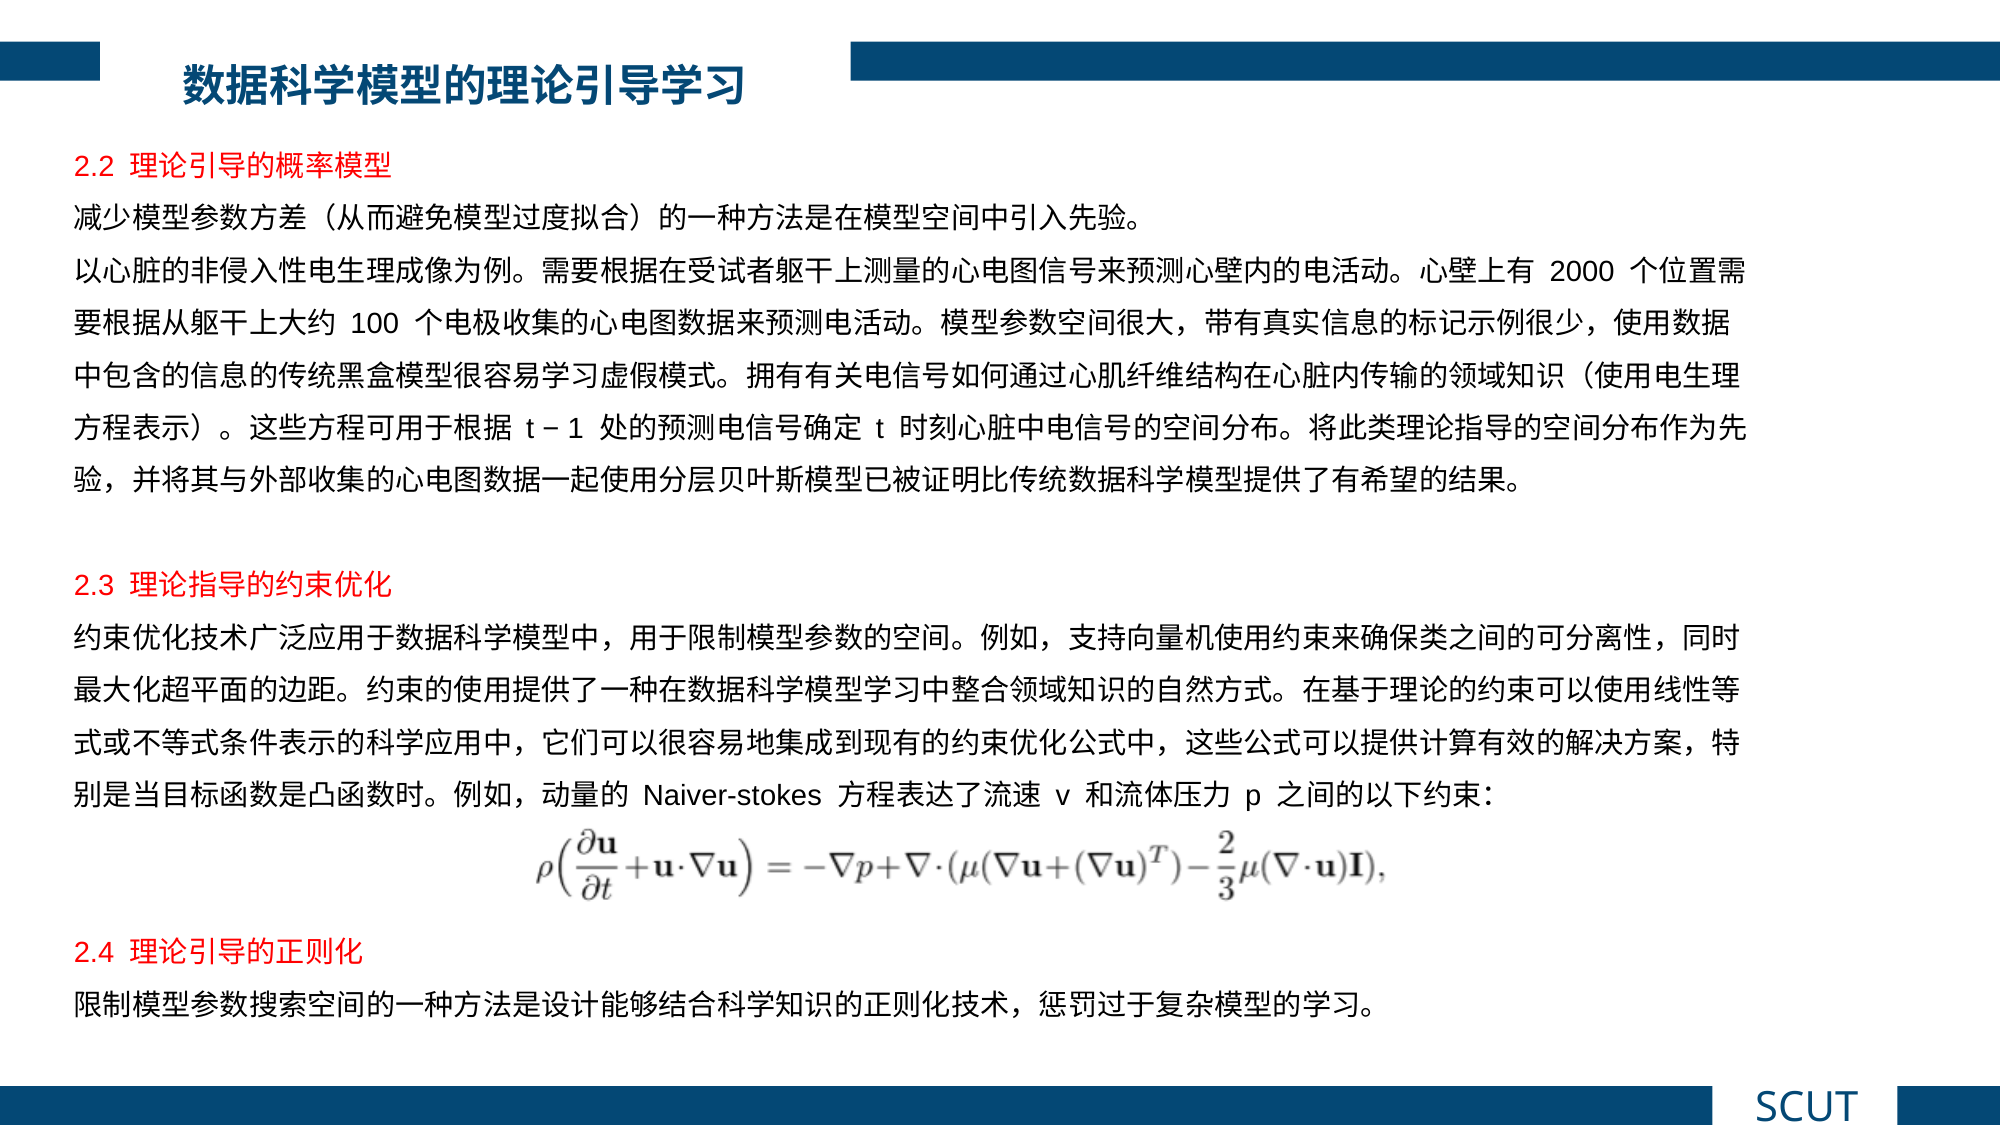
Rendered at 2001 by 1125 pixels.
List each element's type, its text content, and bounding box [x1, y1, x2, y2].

text_box [883, 41, 2000, 82]
text_box SCUT [1683, 1072, 1930, 1125]
text_box [1930, 1085, 2000, 1125]
picture [519, 818, 1413, 908]
text_box [0, 1085, 1683, 1125]
text_box 数据科学模型的理论引导学习 [47, 41, 883, 99]
text_box [0, 41, 47, 82]
text_box 2.2 理论引导的概率模型 减少模型参数方差（从而避免模型过度拟合）的一种方法是在模型空间中引入先验。 以心脏的非侵入性电生理成像为例。需要根据在受试者躯干上测量的心电图信号来预测心壁内的电活动。心壁上有 2000 个位置需要根据从躯干上大约 100 个电极收集的心电图数据来预测电活动。模型参数空间很大，带有真实信息的标记示例很少，使用数据中包含的信息的传统黑盒模型很容易学习虚假模式。拥有有关电信号如何通过心肌纤维结构在心脏内传输的领域知识（使用电生理方程表示）。这些方程可用于根据 t − 1 处的预测电信号确定 t 时刻心脏中电信号的空间分布。将此类理论指导的空间分布作为先验，并将其与外部收集的心电图数据一起使用分层贝叶斯模型已被证明比传统数据科学模型提供了有希望的结果。 2.3 理论指导的约束优化 约束优化技术广泛应用于数据科学模型中，用于限制模型参数的空间。例如，支持向量机使用约束来确保类之间的可分离性，同时最大化超平面的边距。约束的使用提供了一种在数据科学模型学习中整合领域知识的自然方式。在基于理论的约束可以使用线性等式或不等式条件表示的科学应用中，它们可以很容易地集成到现有的约束优化公式中，这些公式可以提供计算有效的解决方案，特别是当目标函数是凸函数时。例如，动量的 Naiver-stokes 方程表达了流速 v 和流体压力 p 之间的以下约束： 2.4 理论引导的正则化 限制模型参数搜索空间的一种方法是设计能够结合科学知识的正则化技术，惩罚过于复杂模型的学习。 [58, 122, 1775, 1029]
